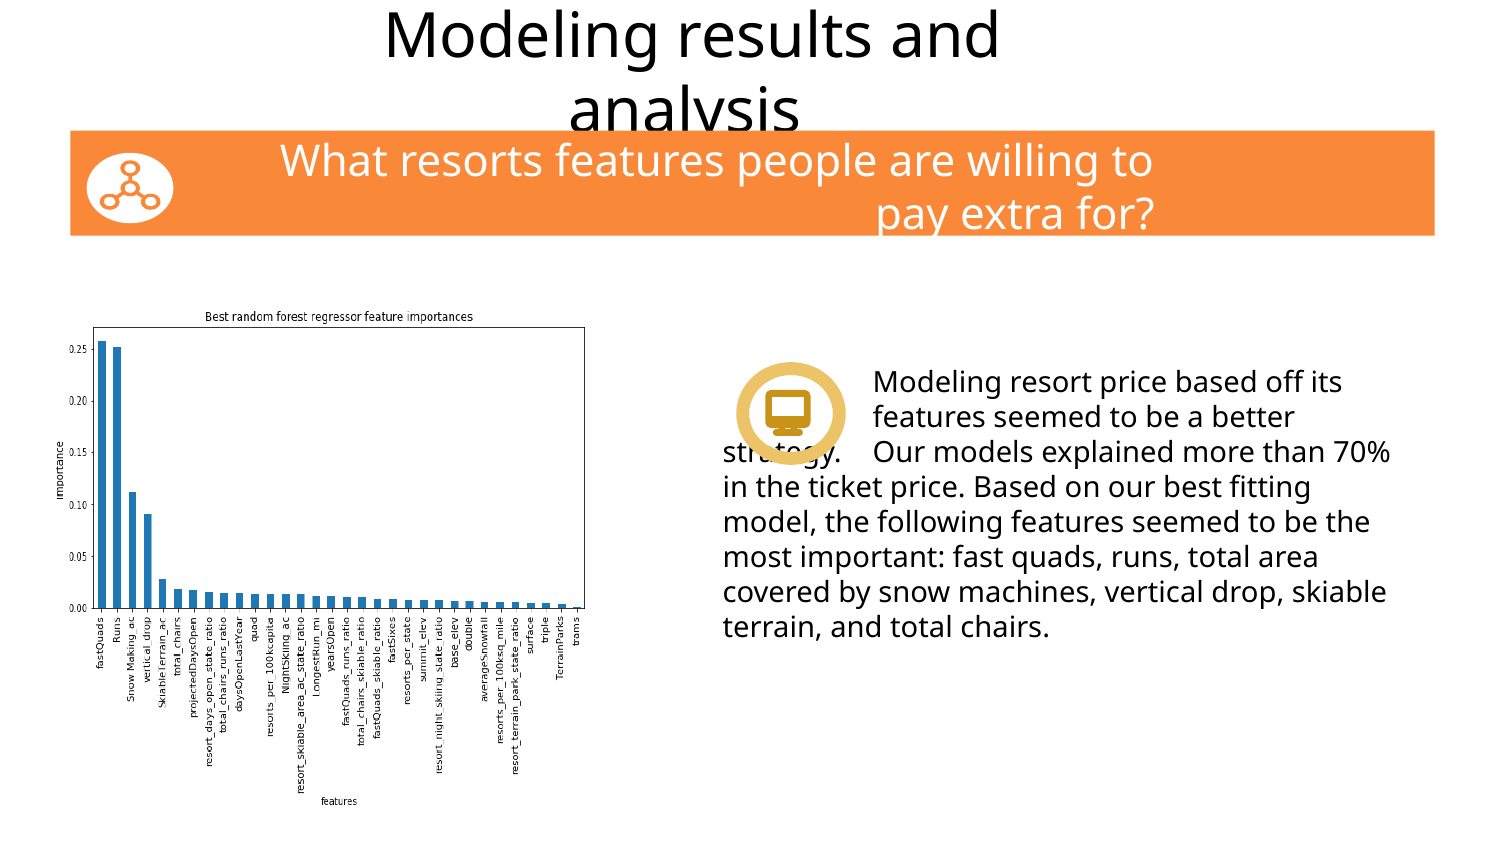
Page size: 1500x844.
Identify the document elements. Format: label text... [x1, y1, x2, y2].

text_box [70, 130, 1435, 236]
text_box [86, 152, 174, 224]
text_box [707, 356, 1426, 655]
text_box What resorts features people are willing to pay extra for? [227, 156, 1170, 216]
title Modeling results and analysis [319, 39, 1067, 101]
picture [49, 304, 590, 816]
